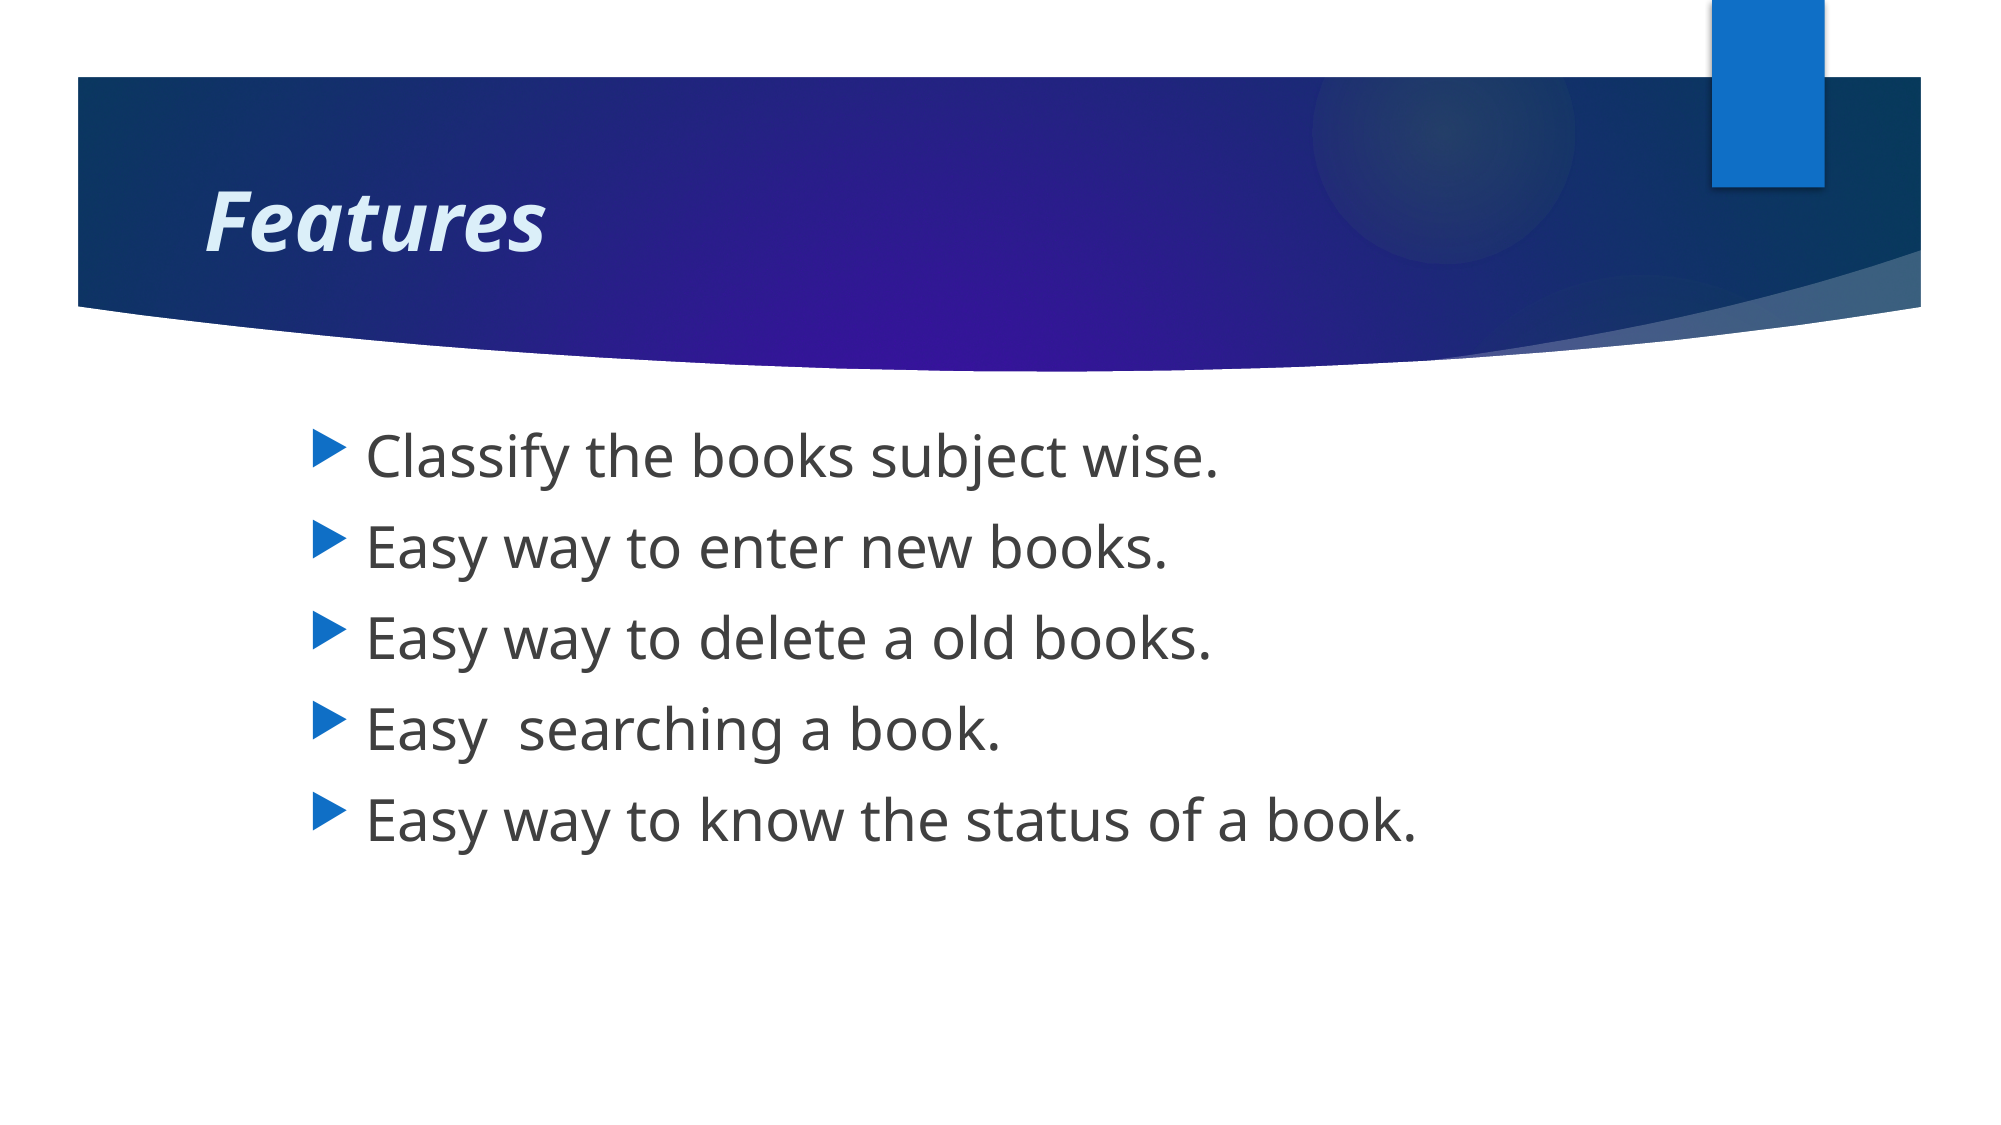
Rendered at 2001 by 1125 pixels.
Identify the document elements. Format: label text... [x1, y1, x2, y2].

title Features [189, 159, 1627, 276]
list Classify the books subject wise. Easy way to enter new books. Easy way to delete a old books. Easy searching a book. Easy way to know the status of a book. [293, 411, 1742, 973]
